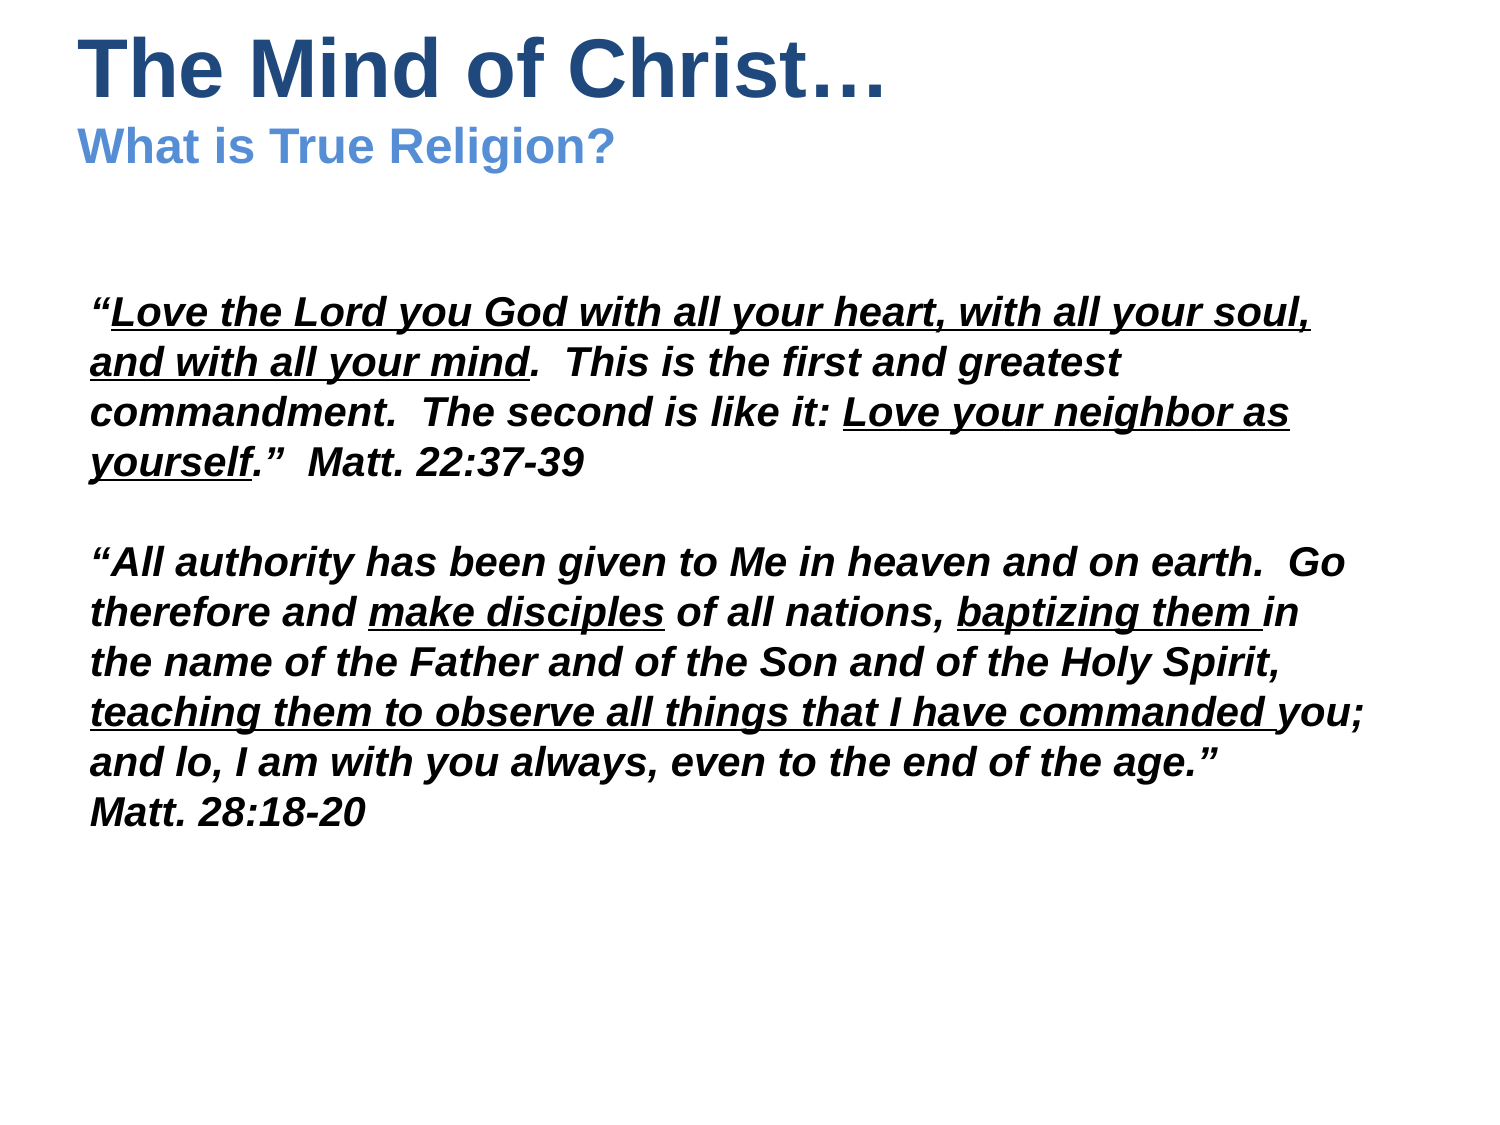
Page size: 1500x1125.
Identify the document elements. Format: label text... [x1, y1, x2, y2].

text_box The Mind of Christ… What is True Religion? [62, 0, 1438, 188]
text_box “Love the Lord you God with all your heart, with all your soul, and with all your mind. This is the first and greatest commandment. The second is like it: Love your neighbor as yourself.” Matt. 22:37-39 “All authority has been given to Me in heaven and on earth. Go therefore and make disciples of all nations, baptizing them in the name of the Father and of the Son and of the Holy Spirit, teaching them to observe all things that I have commanded you; and lo, I am with you always, even to the end of the age.” Matt. 28:18-20 [75, 277, 1388, 843]
